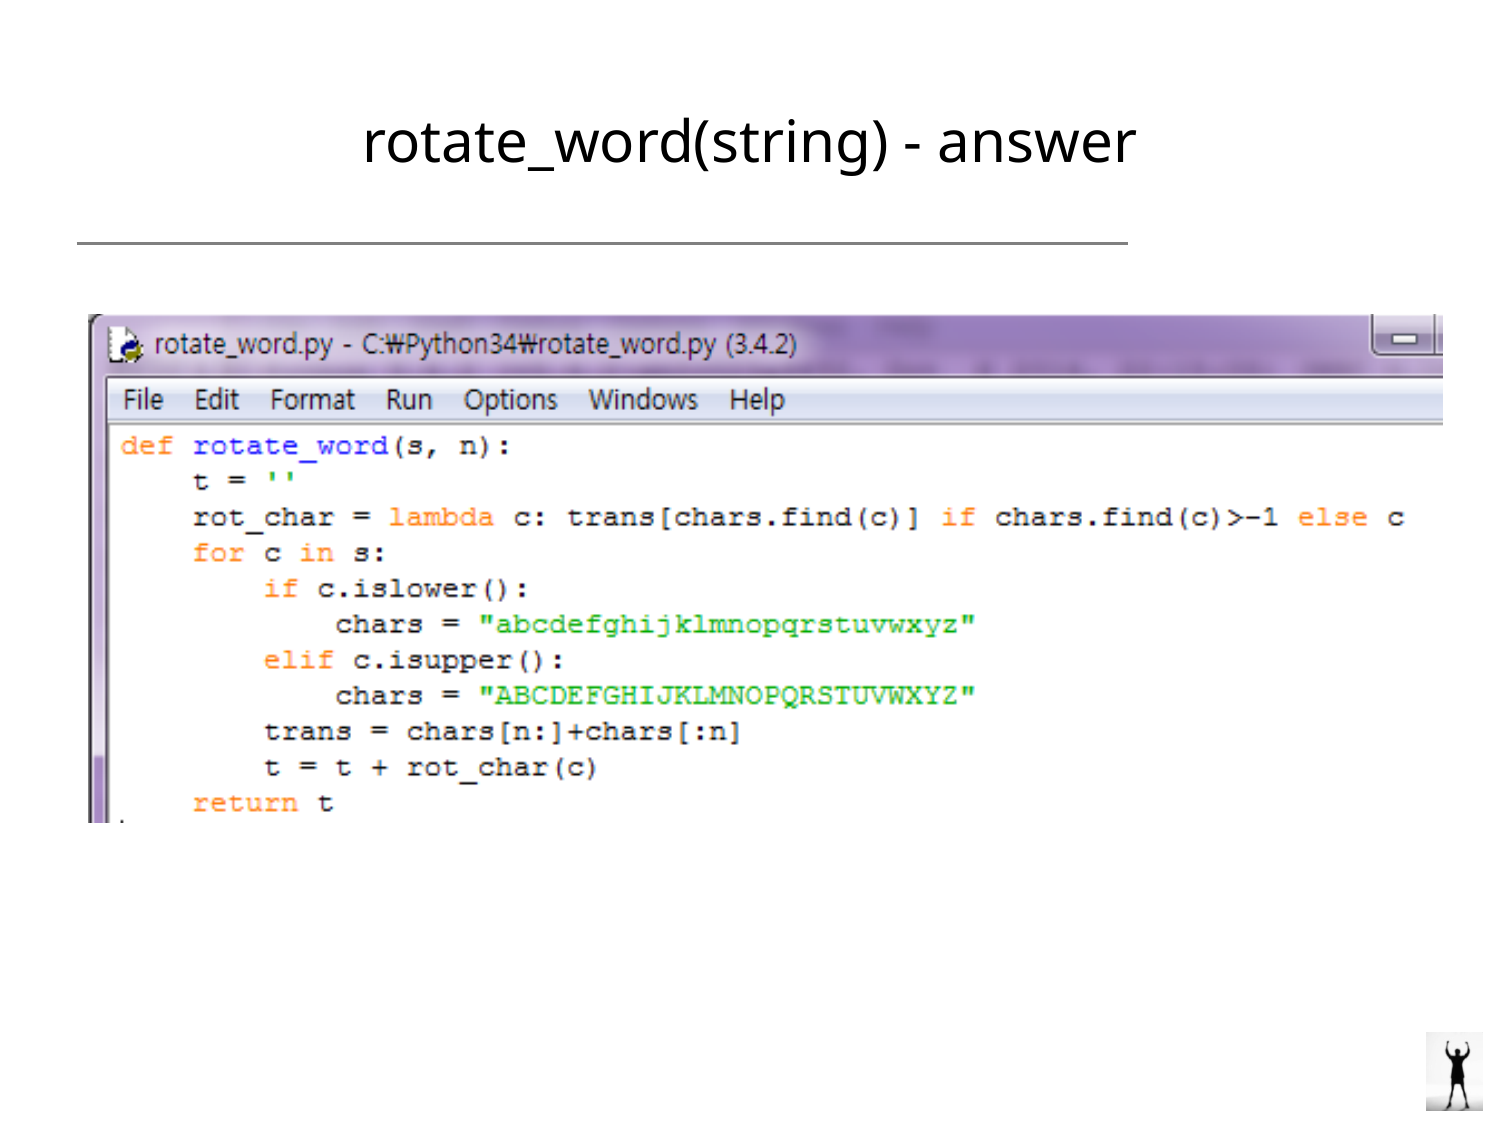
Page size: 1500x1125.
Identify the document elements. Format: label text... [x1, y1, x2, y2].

picture [88, 314, 1444, 823]
picture [1426, 1032, 1483, 1111]
title rotate_word(string) - answer [75, 45, 1425, 233]
